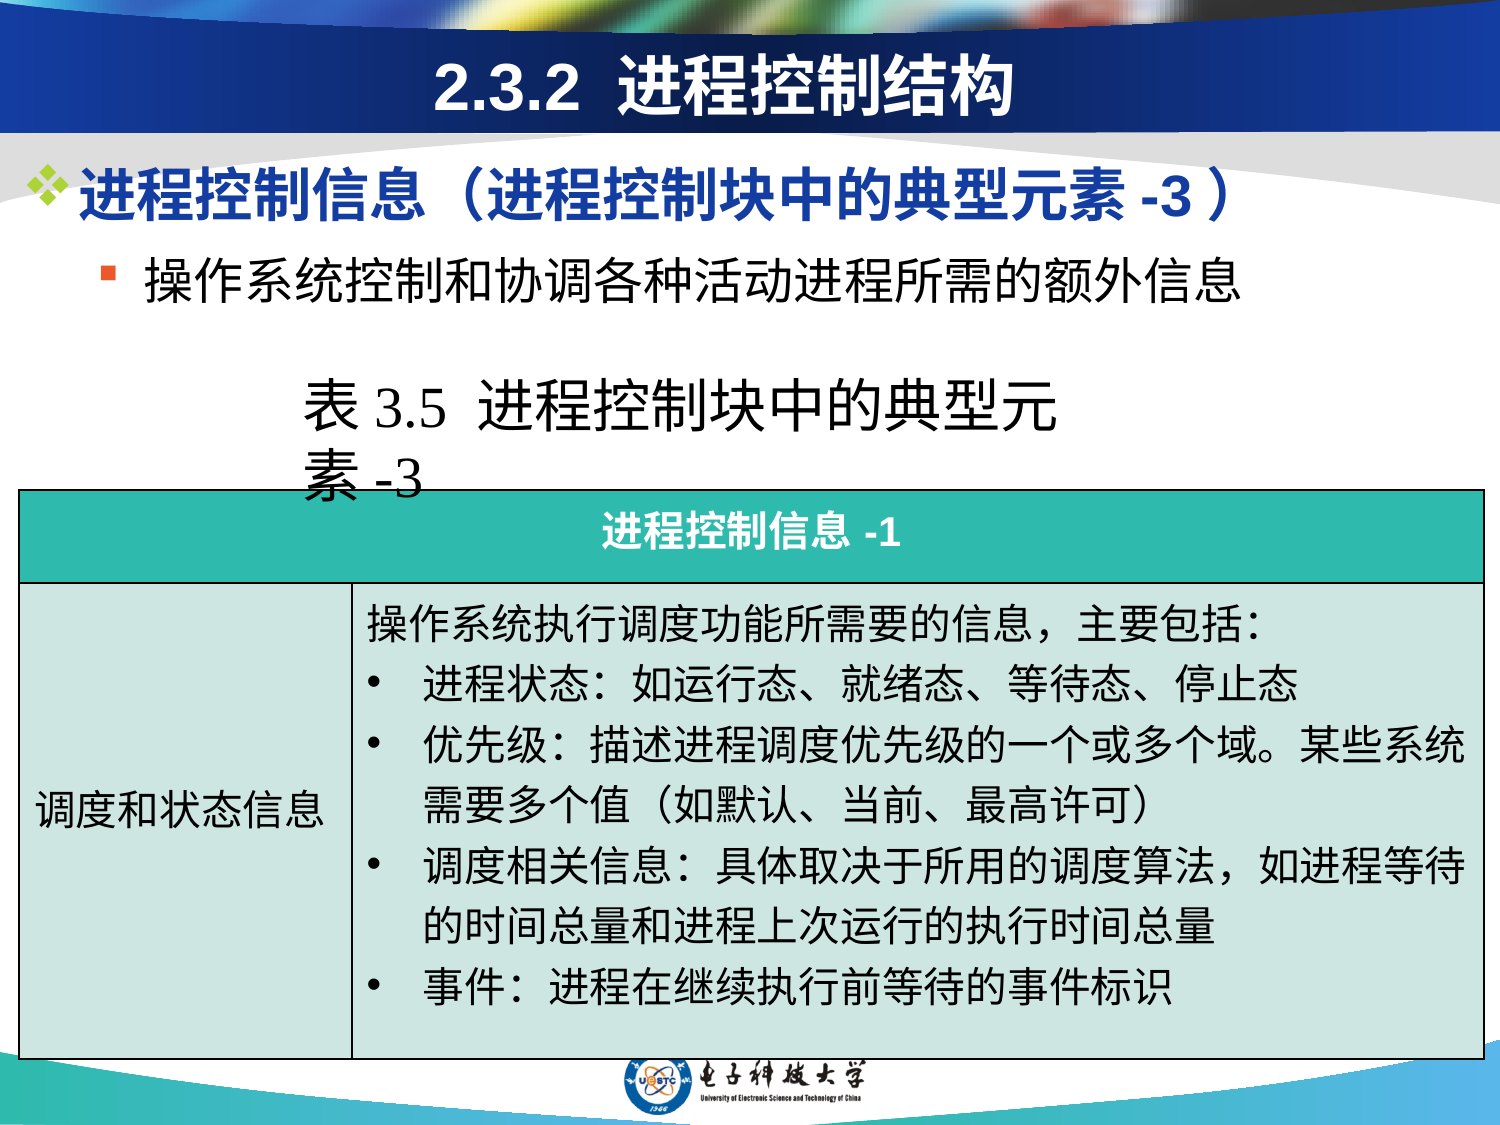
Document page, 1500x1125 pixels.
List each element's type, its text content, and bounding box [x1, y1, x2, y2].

text_box 表3.5 进程控制块中的典型元素-3 [287, 385, 1163, 467]
table_cell 操作系统执行调度功能所需要的信息，主要包括： 进程状态：如运行态、就绪态、等待态、停止态 优先级：描述进程调度优先级的一个或多个域。某些系统需要多个值（如默认、当前、最高许可） 调度相关信息：具体取决于所用的调度算法，如进程等待的时间总量和进程上次运行的执行时间总量 事件：进程在继续执行前等待的事件标识 [353, 584, 1483, 1058]
table_header 进程控制信息-1 [20, 491, 1483, 582]
list 进程控制信息（进程控制块中的典型元素-3） 操作系统控制和协调各种活动进程所需的额外信息 [6, 136, 1483, 385]
title 2.3.2 进程控制结构 [137, 37, 1313, 130]
picture [0, 0, 1492, 35]
table_cell 调度和状态信息 [20, 584, 351, 1058]
picture [621, 1060, 869, 1118]
